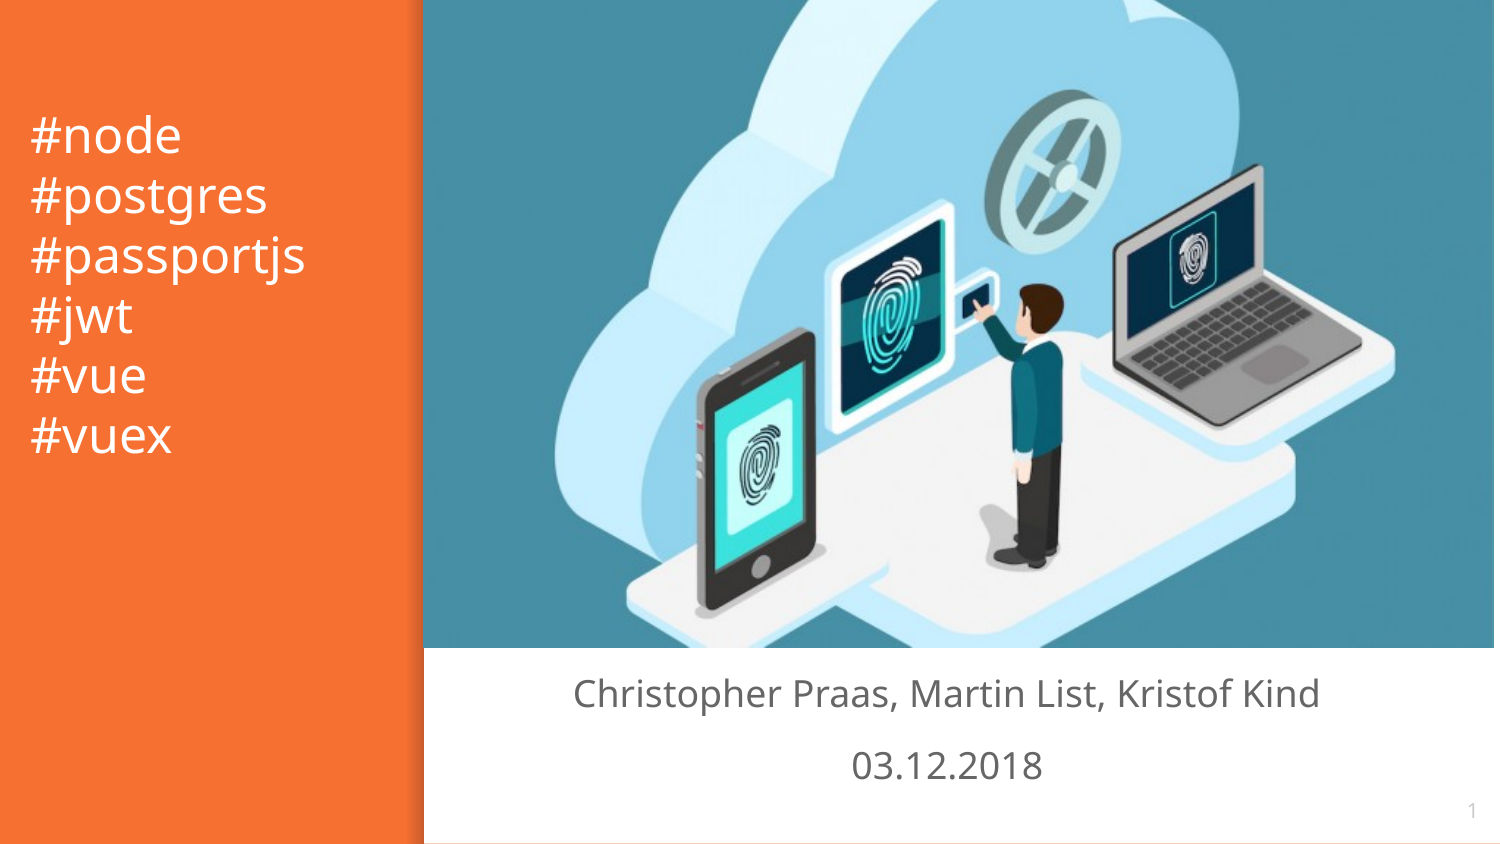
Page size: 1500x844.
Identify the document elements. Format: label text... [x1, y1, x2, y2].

slide_number 1 [1403, 779, 1494, 844]
picture [423, 0, 1494, 649]
list Christopher Praas, Martin List, Kristof Kind 03.12.2018 [423, 657, 1472, 837]
title #node #postgres #passportjs #jwt #vue #vuex [15, 88, 423, 742]
